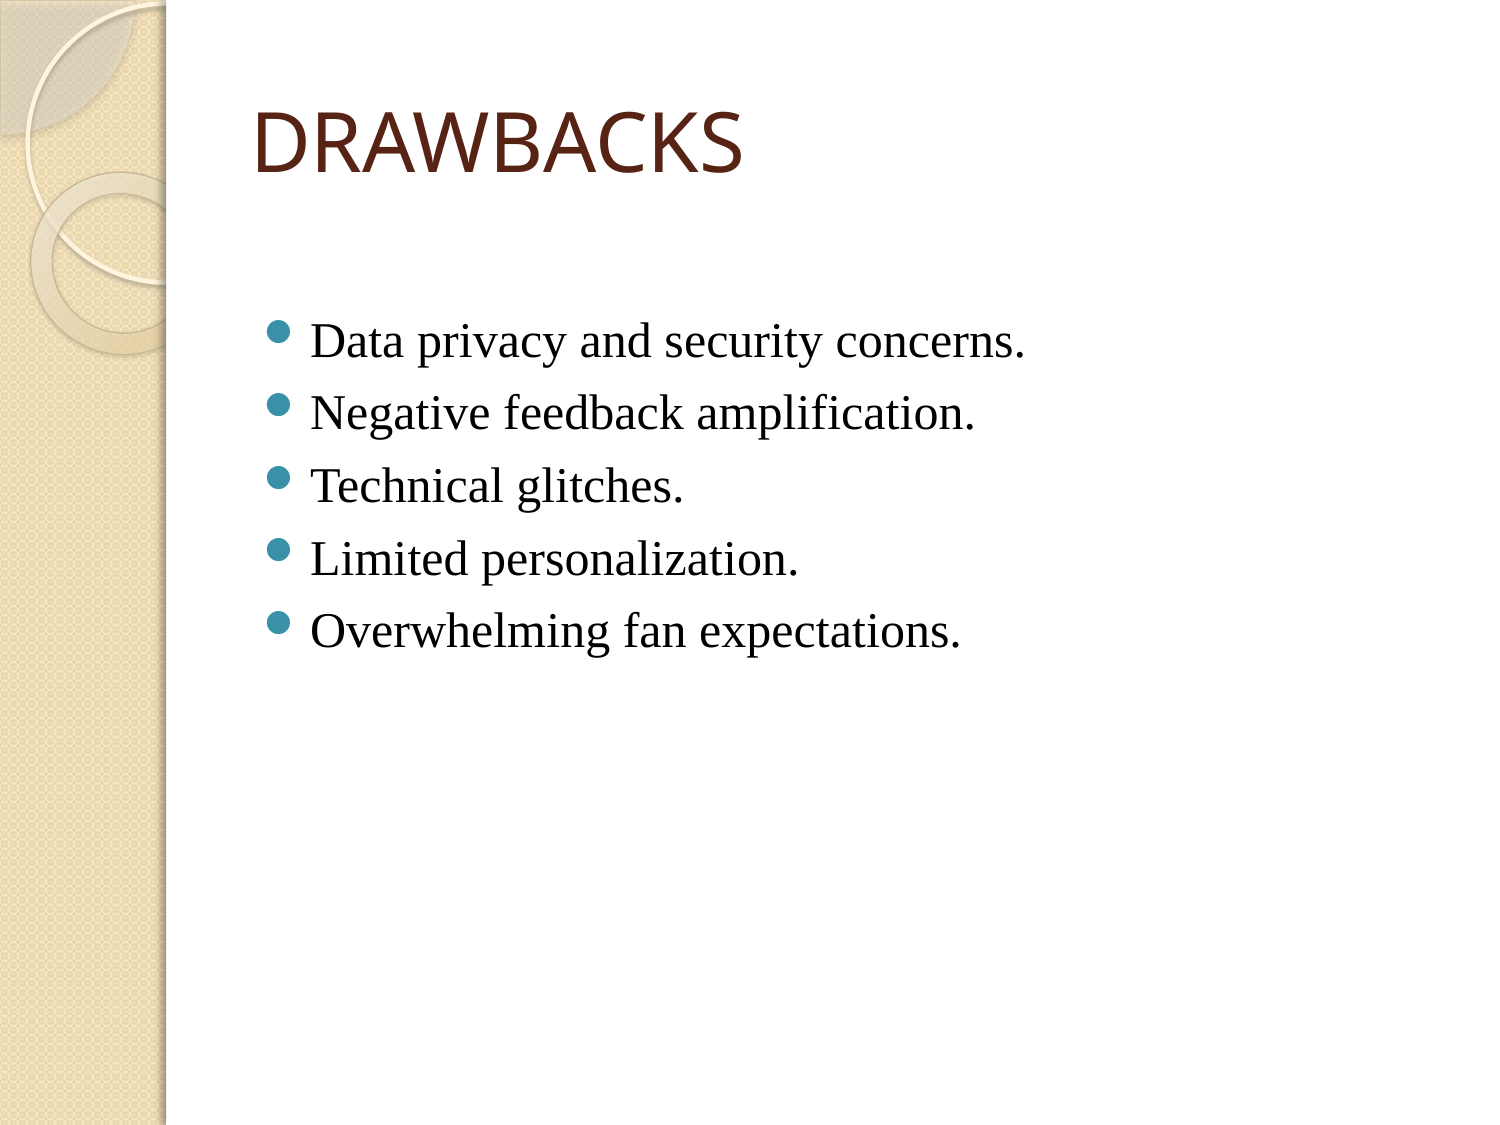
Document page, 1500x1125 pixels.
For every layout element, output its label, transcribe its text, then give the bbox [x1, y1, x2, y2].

list Data privacy and security concerns. Negative feedback amplification. Technical glitches. Limited personalization. Overwhelming fan expectations. [235, 299, 1466, 1025]
title DRAWBACKS [235, 45, 1466, 233]
